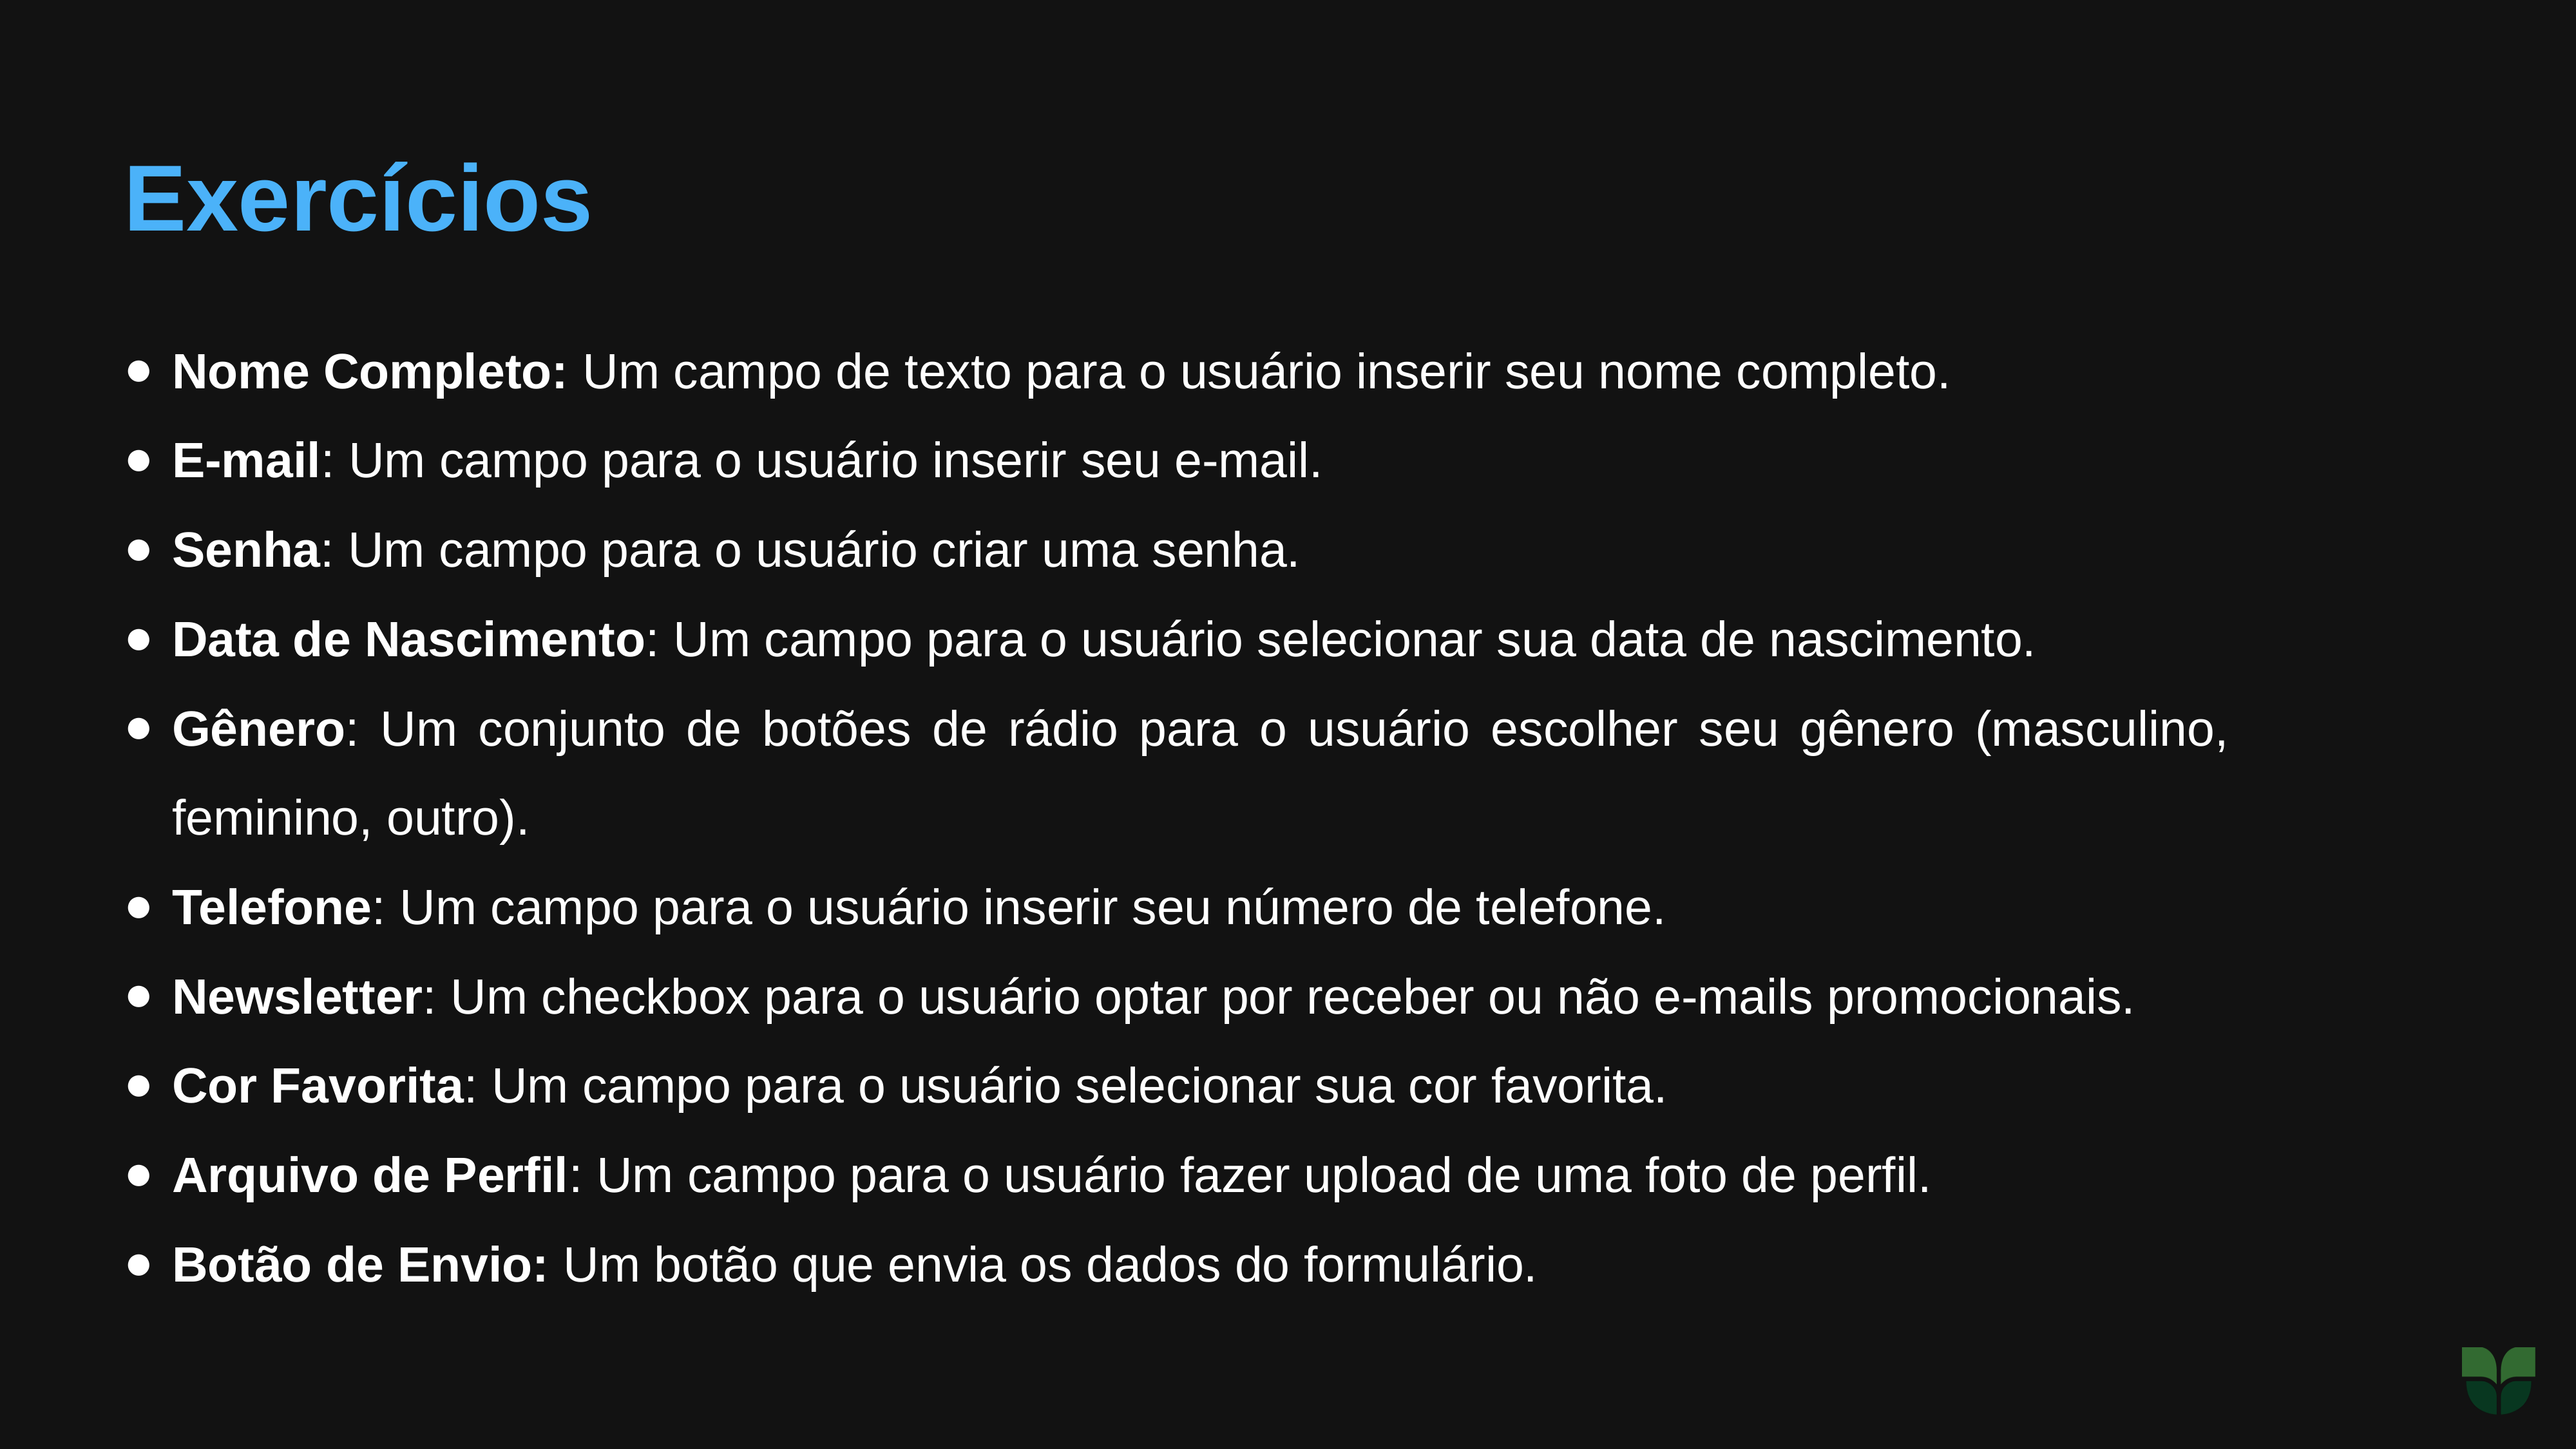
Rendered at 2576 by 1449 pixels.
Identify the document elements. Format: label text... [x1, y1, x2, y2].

text_box Exercícios [114, 76, 2463, 255]
picture [2461, 1347, 2538, 1416]
text_box Nome Completo: Um campo de texto para o usuário inserir seu nome completo. E-mail: Um campo para o usuário inserir seu e-mail. Senha: Um campo para o usuário criar uma senha. Data de Nascimento: Um campo para o usuário selecionar sua data de nascimento. Gênero: Um conjunto de botões de rádio para o usuário escolher seu gênero (masculino, feminino, outro). Telefone: Um campo para o usuário inserir seu número de telefone. Newsletter: Um checkbox para o usuário optar por receber ou não e-mails promocionais. Cor Favorita: Um campo para o usuário selecionar sua cor favorita. Arquivo de Perfil: Um campo para o usuário fazer upload de uma foto de perfil. Botão de Envio: Um botão que envia os dados do formulário. [114, 304, 2240, 1276]
